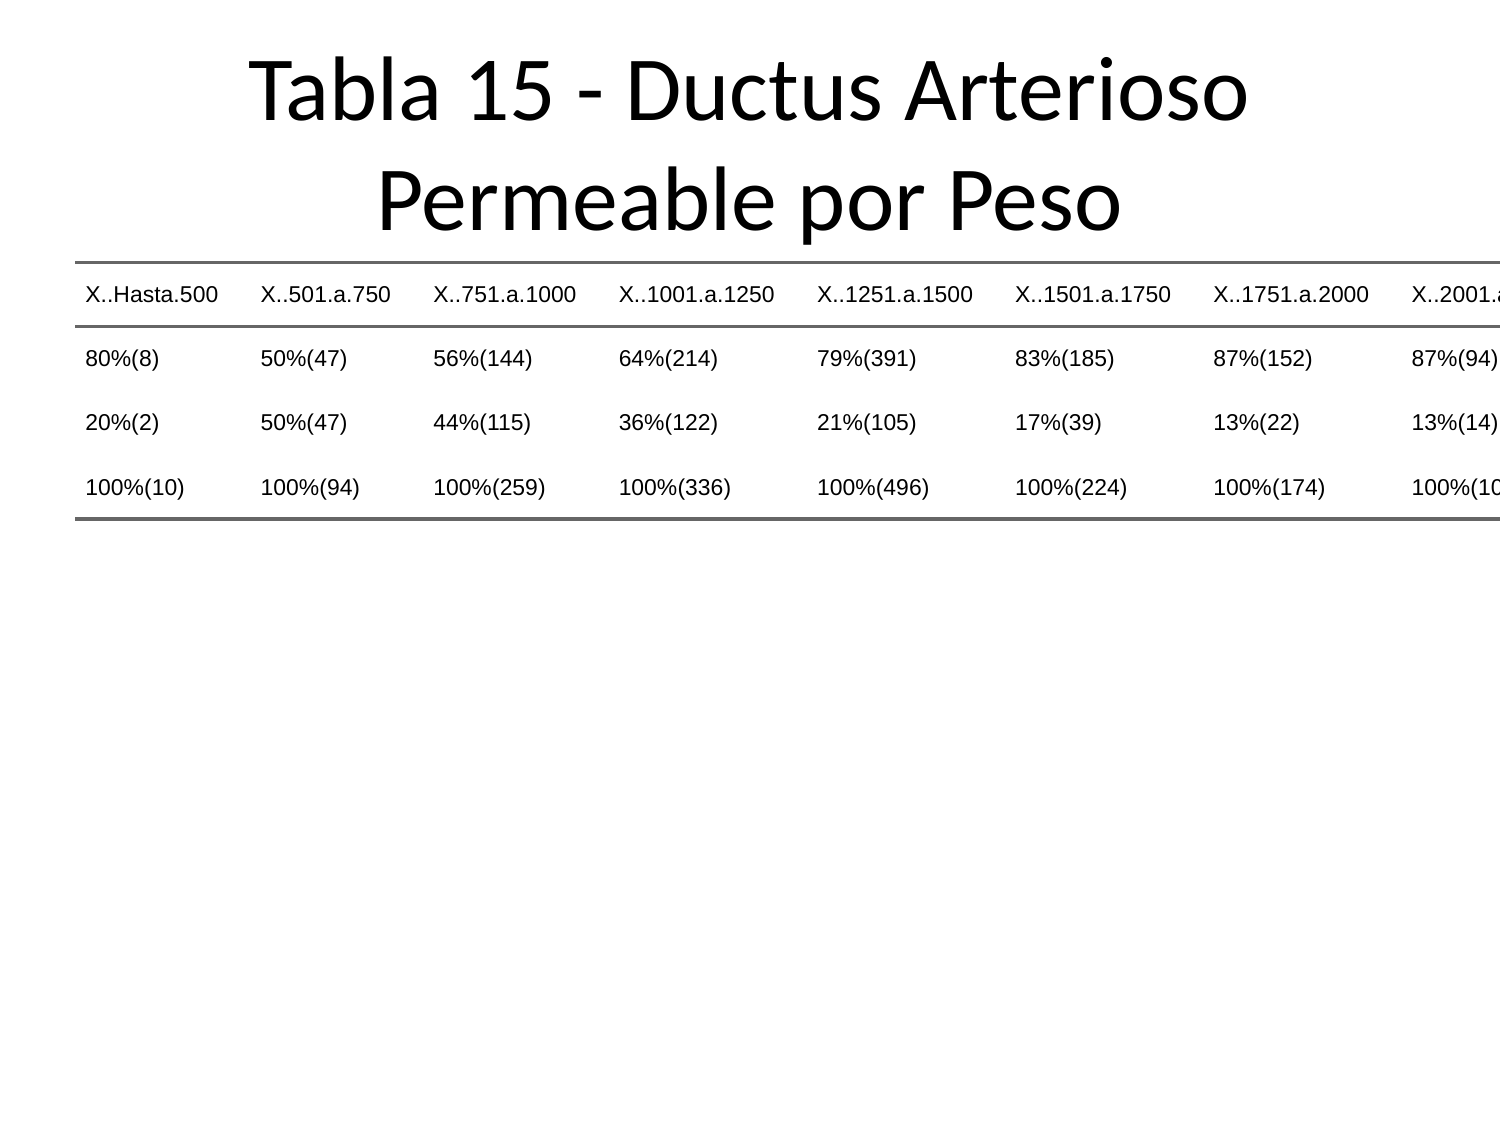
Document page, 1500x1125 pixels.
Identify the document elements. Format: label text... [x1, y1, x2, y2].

table_header X..2001.a.2500 [1401, 264, 1500, 325]
table_cell 79%(391) [807, 328, 1005, 391]
table_cell 13%(22) [1203, 391, 1401, 455]
table_cell 100%(94) [250, 455, 423, 517]
table_header X..1001.a.1250 [608, 264, 807, 325]
table_cell 100%(10) [75, 455, 250, 517]
table_cell 56%(144) [423, 328, 608, 391]
table_cell 100%(108) [1401, 455, 1500, 517]
table_cell 36%(122) [608, 391, 807, 455]
table_cell 50%(47) [250, 391, 423, 455]
table_cell 50%(47) [250, 328, 423, 391]
title Tabla 15 - Ductus Arterioso Permeable por Peso [75, 45, 1425, 233]
table_cell 100%(336) [608, 455, 807, 517]
table_cell 100%(174) [1203, 455, 1401, 517]
table_cell 87%(94) [1401, 328, 1500, 391]
table_cell 44%(115) [423, 391, 608, 455]
table_cell 80%(8) [75, 328, 250, 391]
table_header X..1251.a.1500 [807, 264, 1005, 325]
table_cell 17%(39) [1005, 391, 1203, 455]
table_cell 87%(152) [1203, 328, 1401, 391]
table_cell 100%(224) [1005, 455, 1203, 517]
table_header X..1501.a.1750 [1005, 264, 1203, 325]
table_header X..Hasta.500 [75, 264, 250, 325]
table_cell 20%(2) [75, 391, 250, 455]
table_cell 64%(214) [608, 328, 807, 391]
table_header X..1751.a.2000 [1203, 264, 1401, 325]
table_cell 100%(259) [423, 455, 608, 517]
table_cell 83%(185) [1005, 328, 1203, 391]
table_header X..501.a.750 [250, 264, 423, 325]
table_cell 21%(105) [807, 391, 1005, 455]
table_cell 13%(14) [1401, 391, 1500, 455]
table_header X..751.a.1000 [423, 264, 608, 325]
table_cell 100%(496) [807, 455, 1005, 517]
